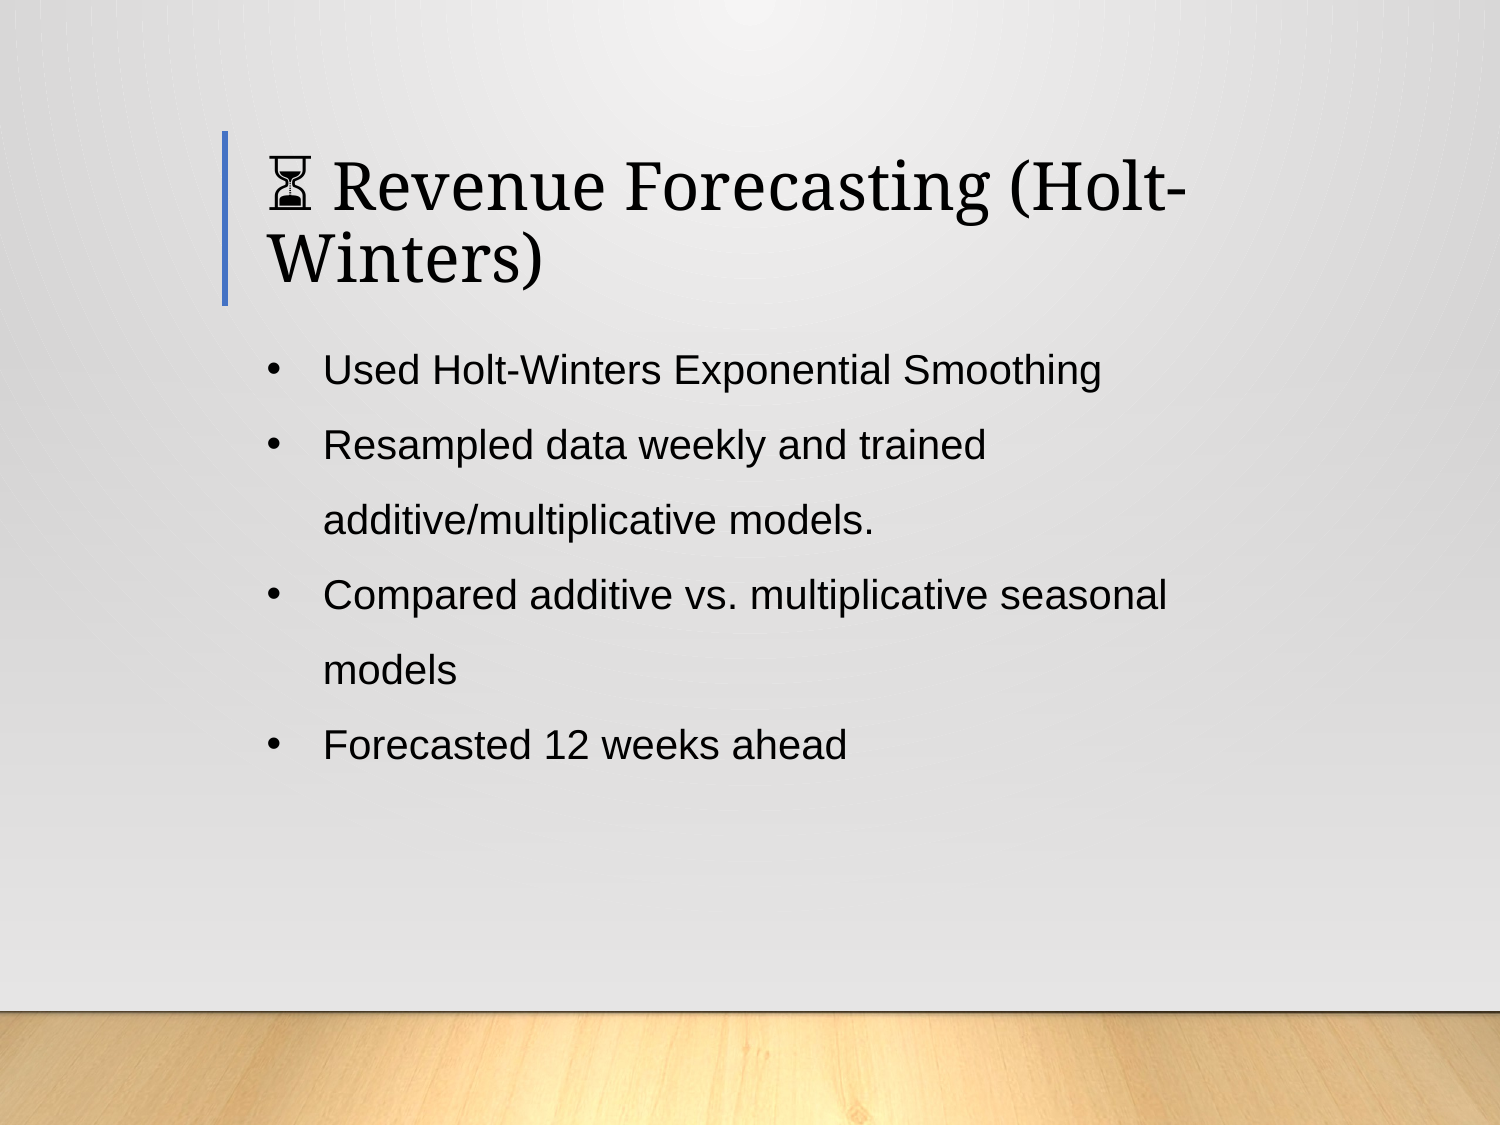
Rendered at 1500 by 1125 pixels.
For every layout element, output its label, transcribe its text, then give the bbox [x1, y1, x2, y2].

text_box Used Holt-Winters Exponential Smoothing Resampled data weekly and trained additive/multiplicative models. Compared additive vs. multiplicative seasonal models Forecasted 12 weeks ahead [251, 310, 1315, 844]
title ⏳ Revenue Forecasting (Holt-Winters) [251, 131, 1315, 305]
picture [0, 1011, 1500, 1125]
